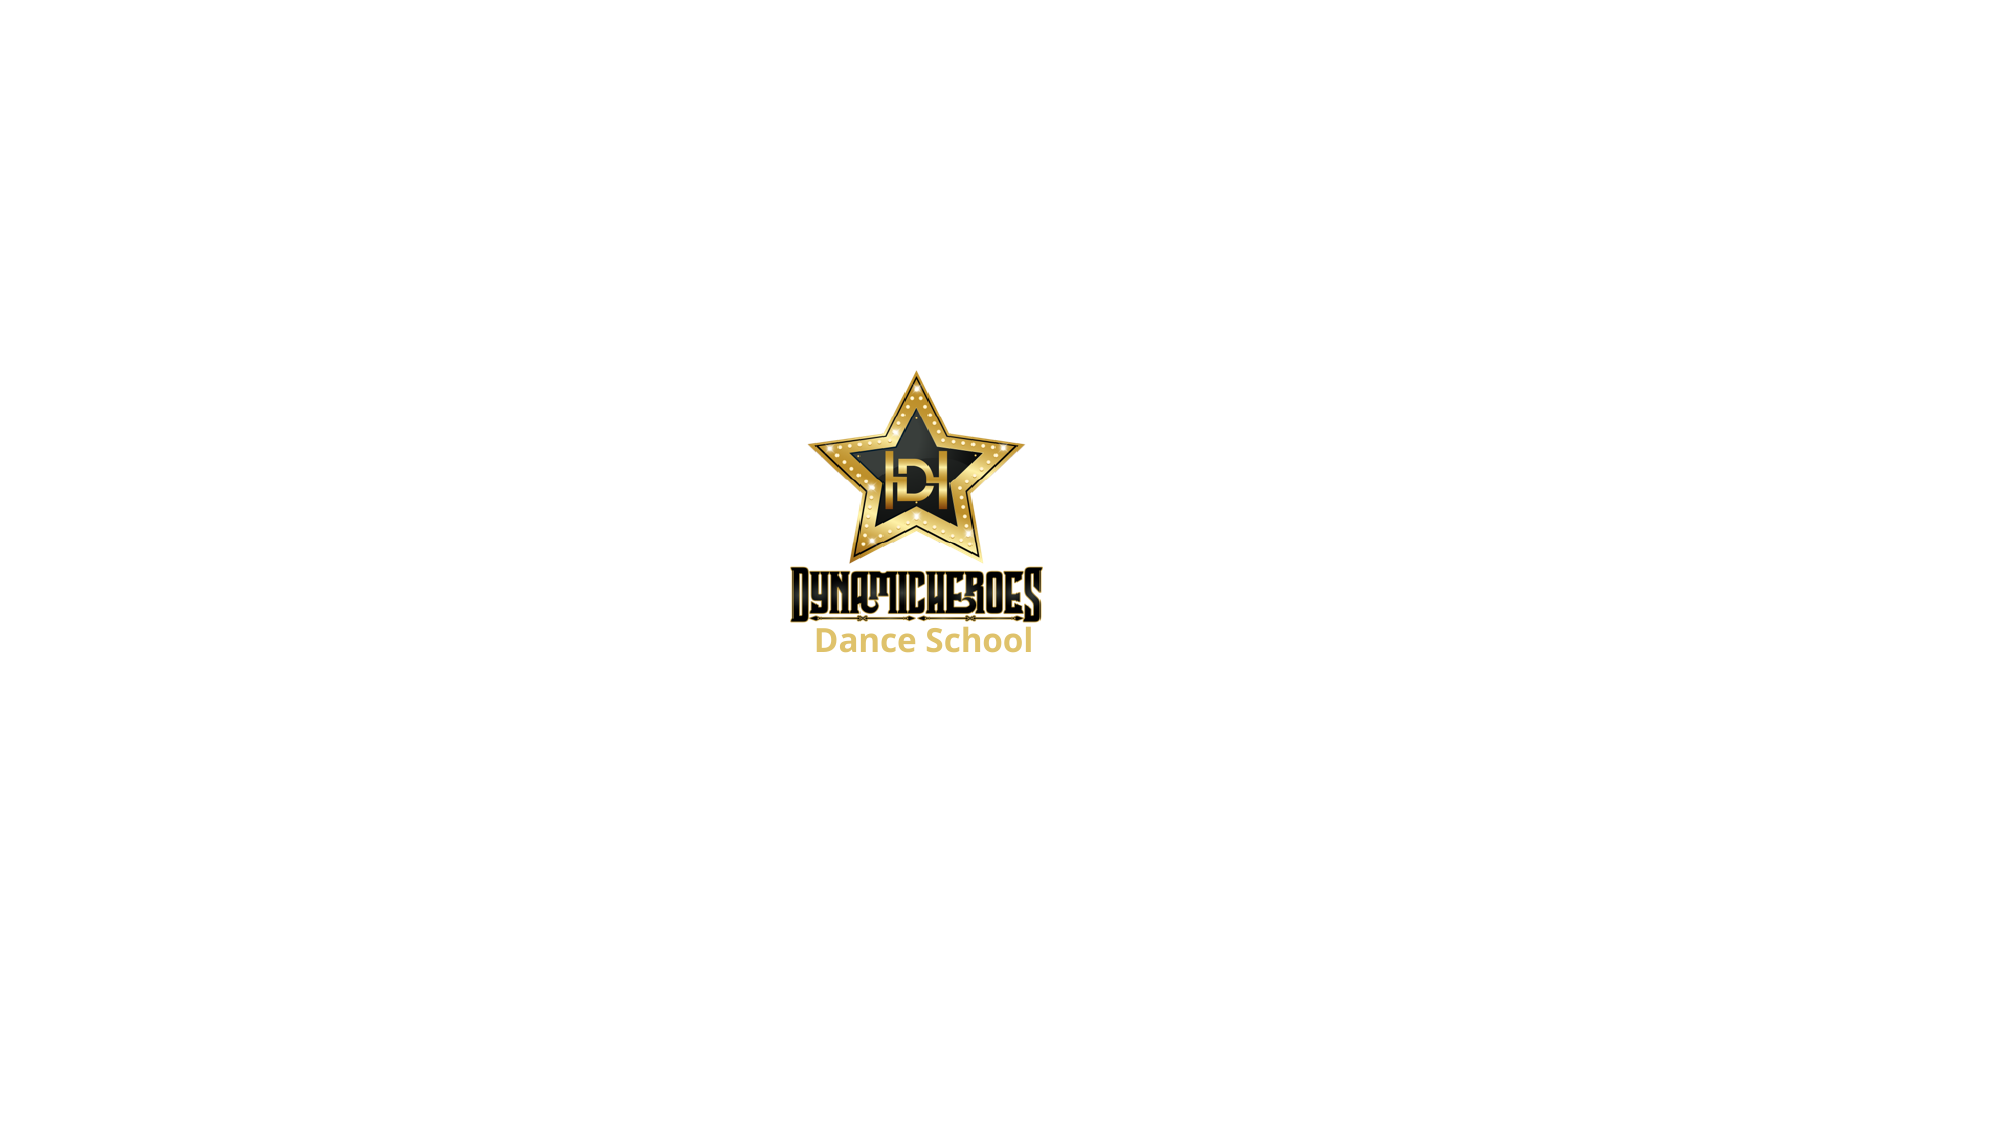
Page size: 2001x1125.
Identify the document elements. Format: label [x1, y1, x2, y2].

text_box [749, 353, 1085, 669]
